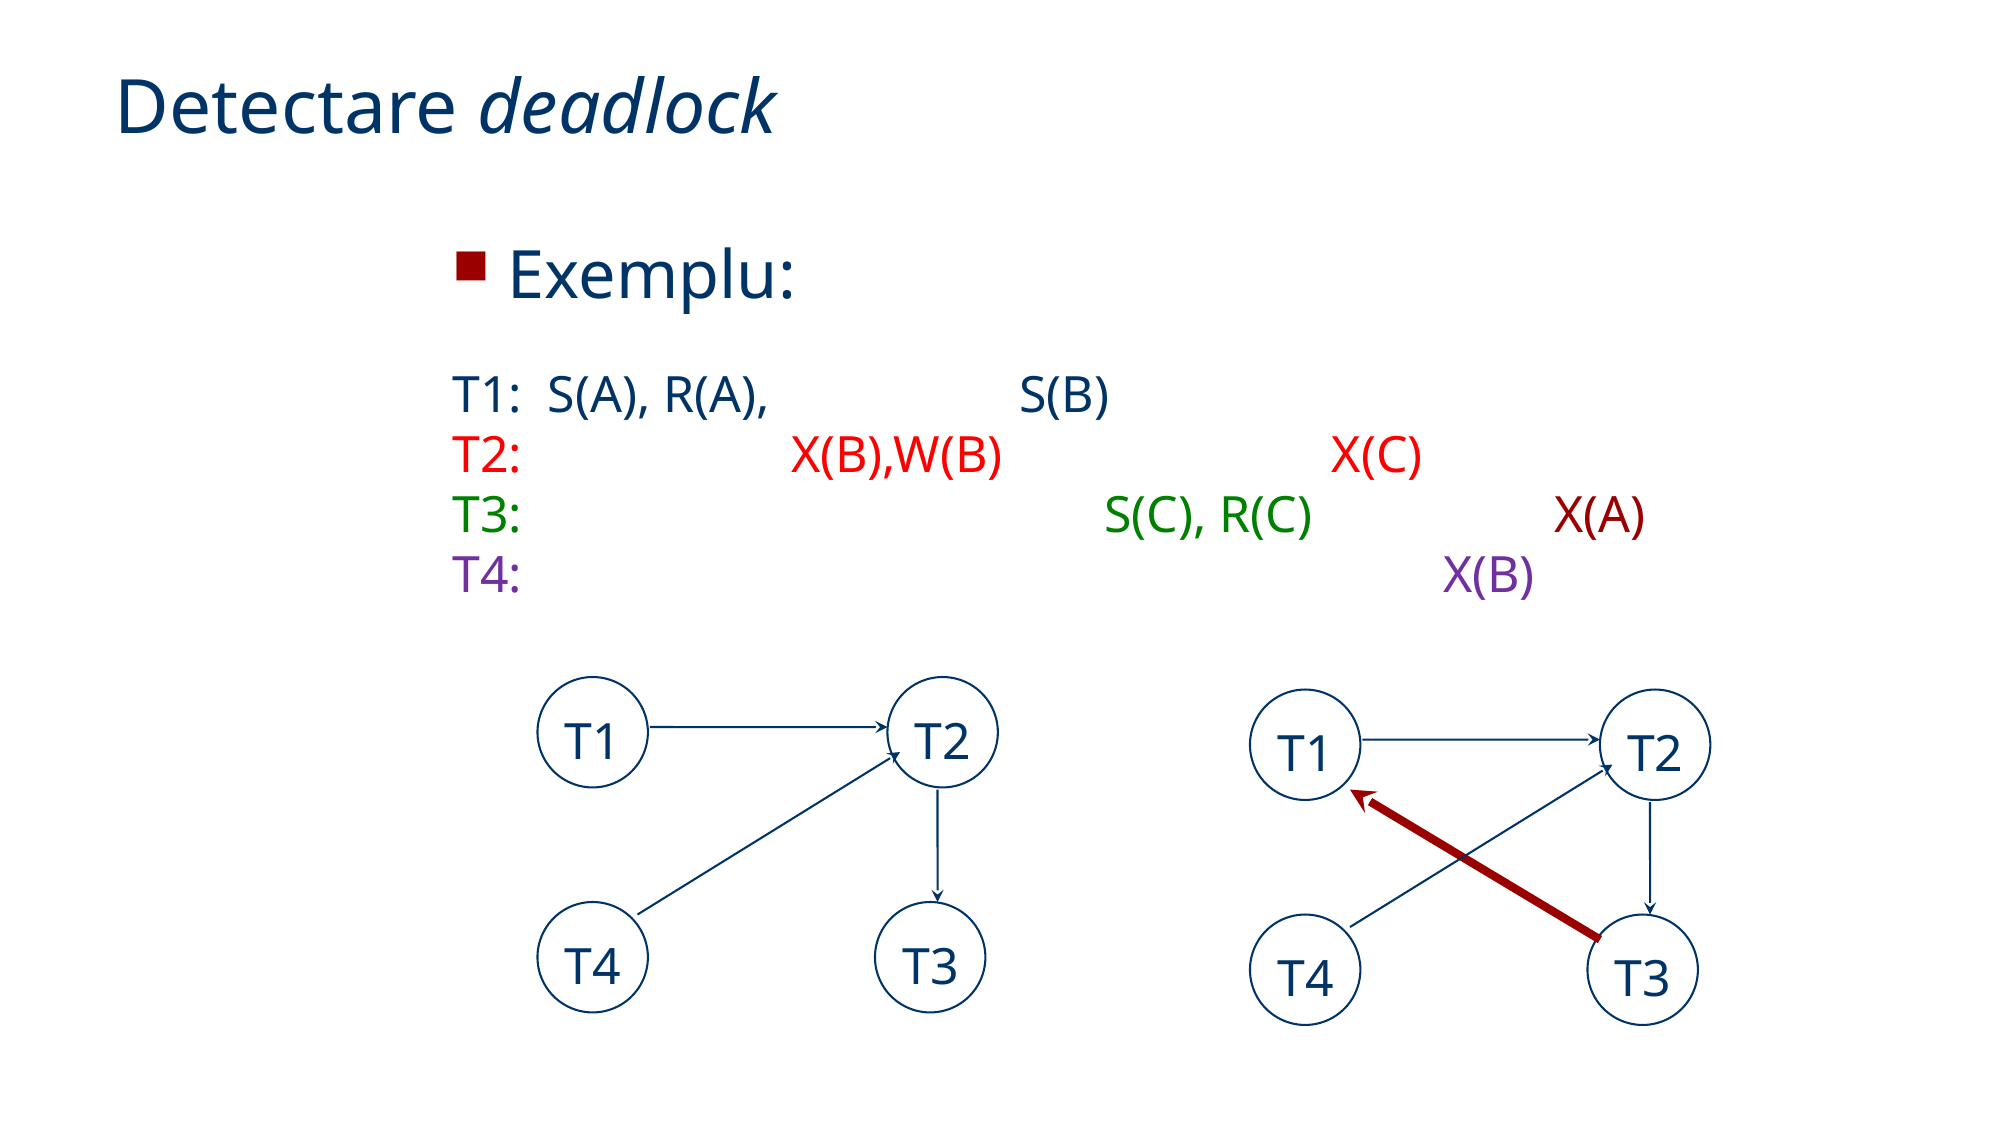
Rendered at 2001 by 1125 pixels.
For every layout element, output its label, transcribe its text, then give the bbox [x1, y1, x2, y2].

title Detectare deadlock [99, 50, 1750, 156]
text_box Exemplu: T1: S(A), R(A), S(B) T2: X(B),W(B) X(C) T3: S(C), R(C) X(A) T4: X(B) [437, 224, 1838, 1050]
